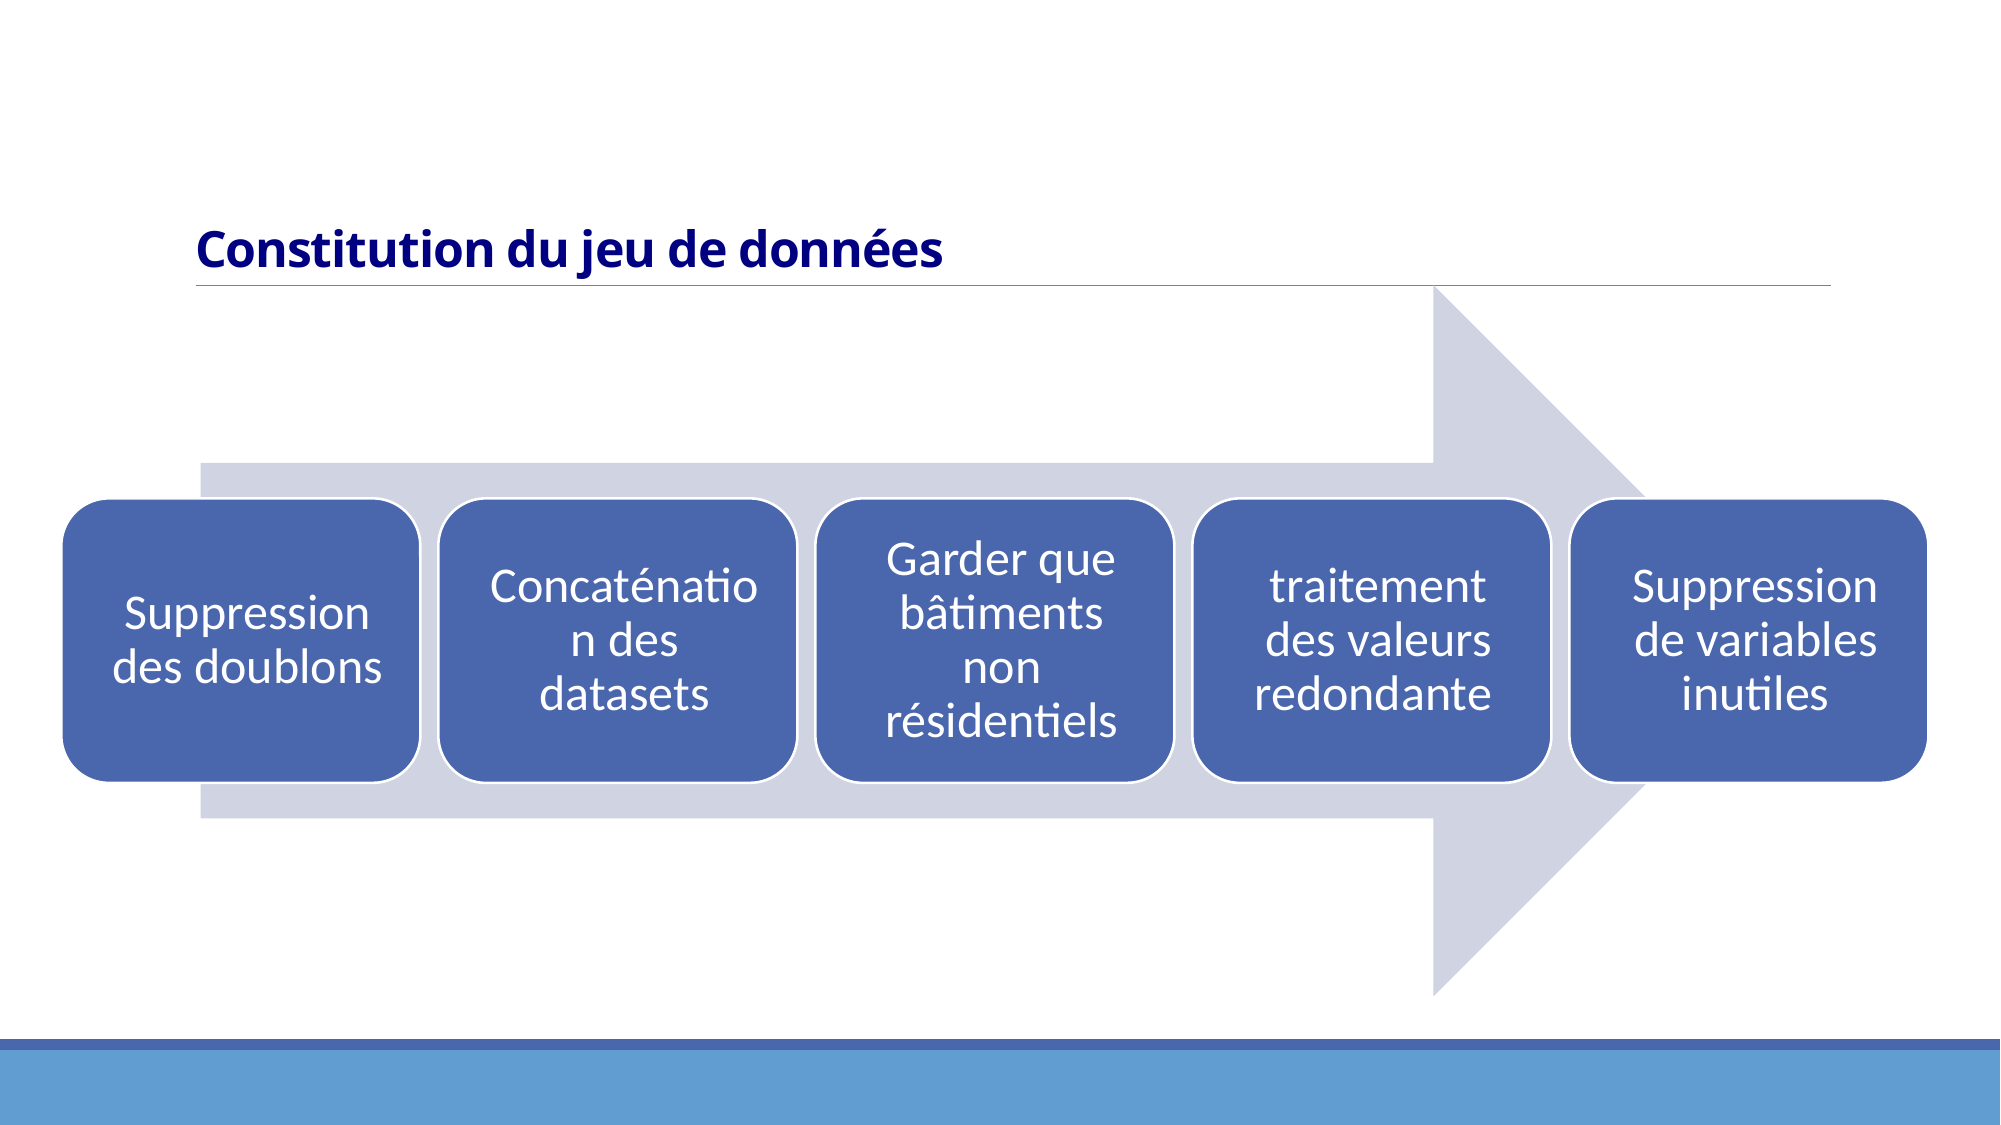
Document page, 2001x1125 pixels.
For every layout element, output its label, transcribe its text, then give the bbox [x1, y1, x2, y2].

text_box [59, 284, 1930, 997]
title Constitution du jeu de données [180, 47, 1830, 280]
